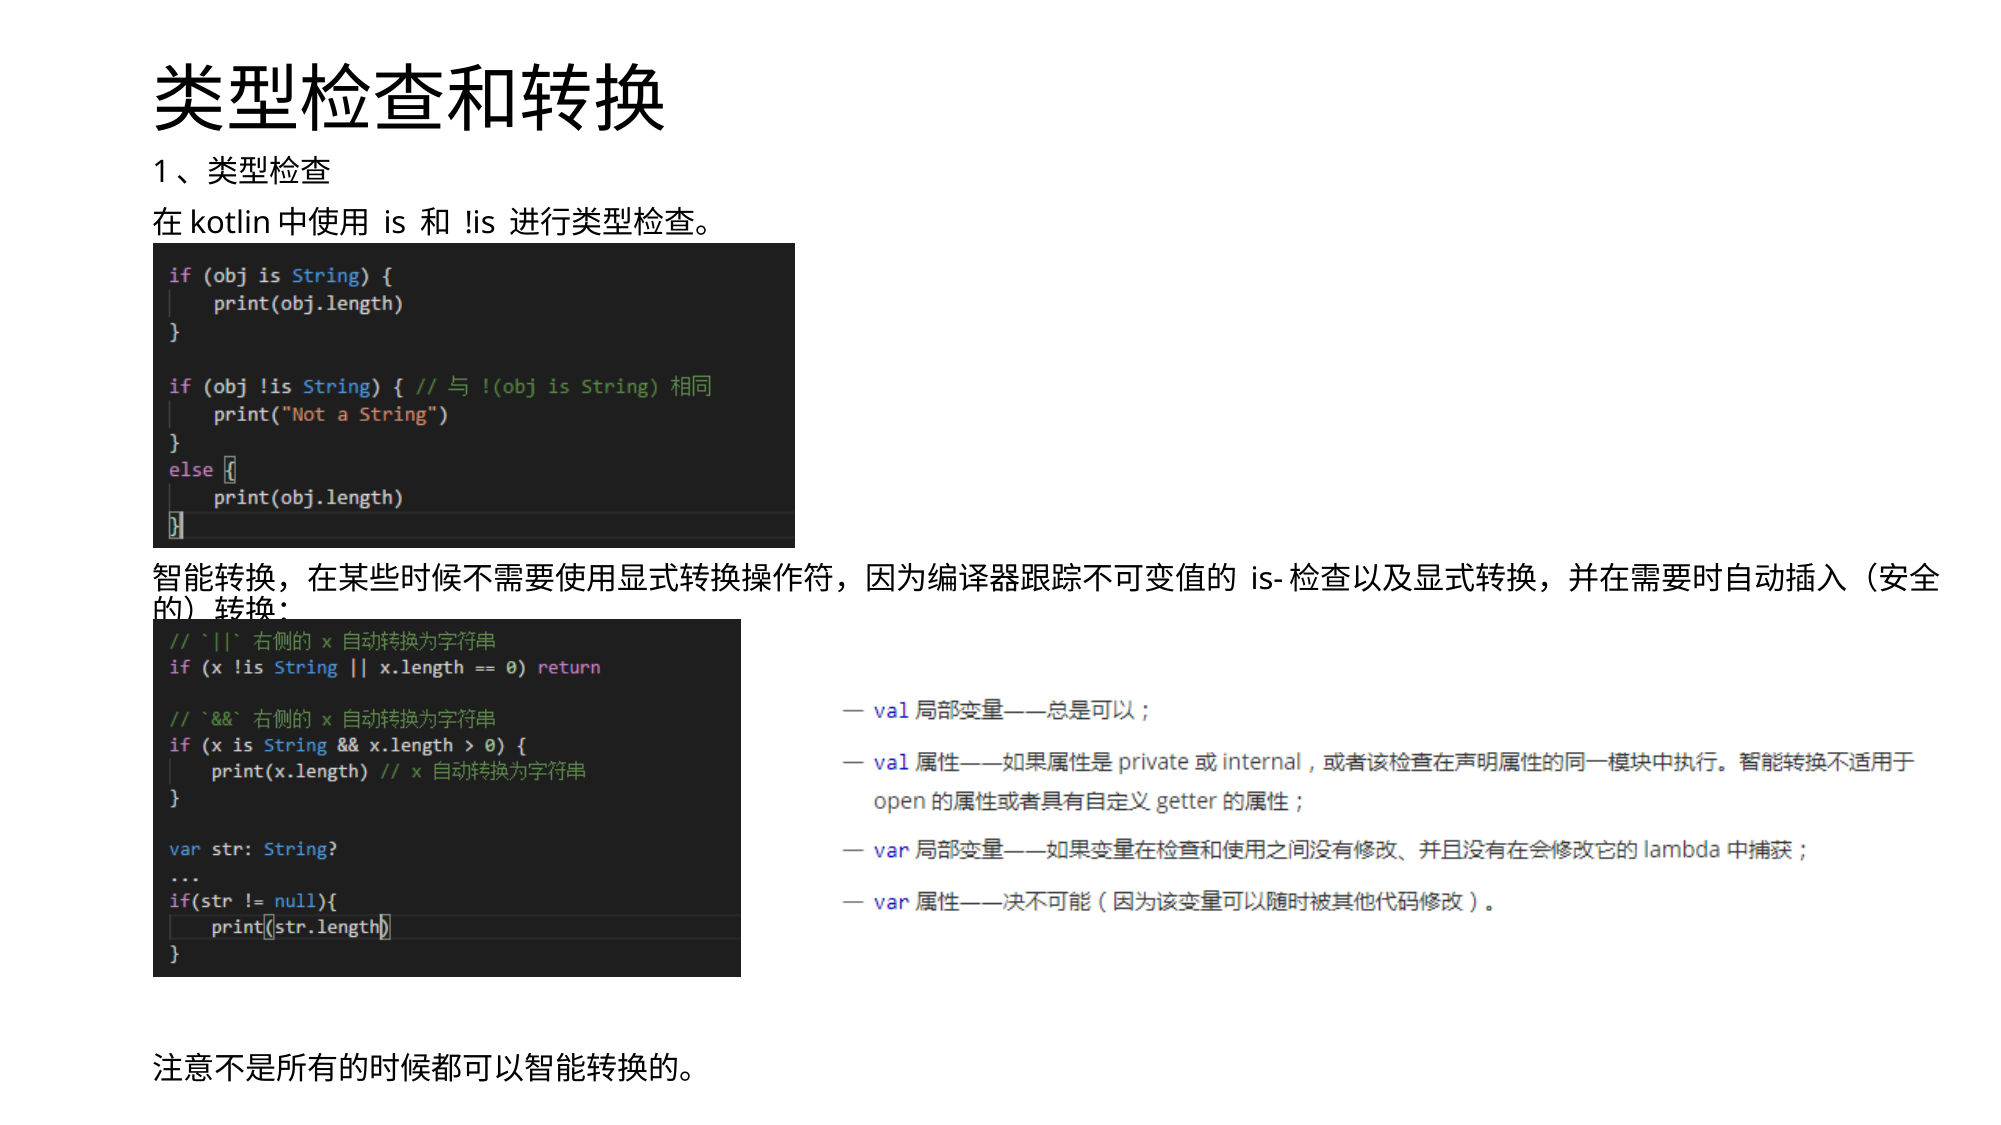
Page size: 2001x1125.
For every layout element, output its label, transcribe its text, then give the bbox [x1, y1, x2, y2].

title 类型检查和转换 [137, 53, 1863, 148]
picture [830, 682, 1953, 947]
picture [153, 618, 741, 977]
list 1、类型检查 在kotlin中使用 is 和 !is 进行类型检查。 智能转换，在某些时候不需要使用显式转换操作符，因为编译器跟踪不可变值的 is-检查以及显式转换，并在需要时自动插入（安全的）转换： 注意不是所有的时候都可以智能转换的。 [137, 148, 1968, 1102]
picture [153, 243, 795, 548]
